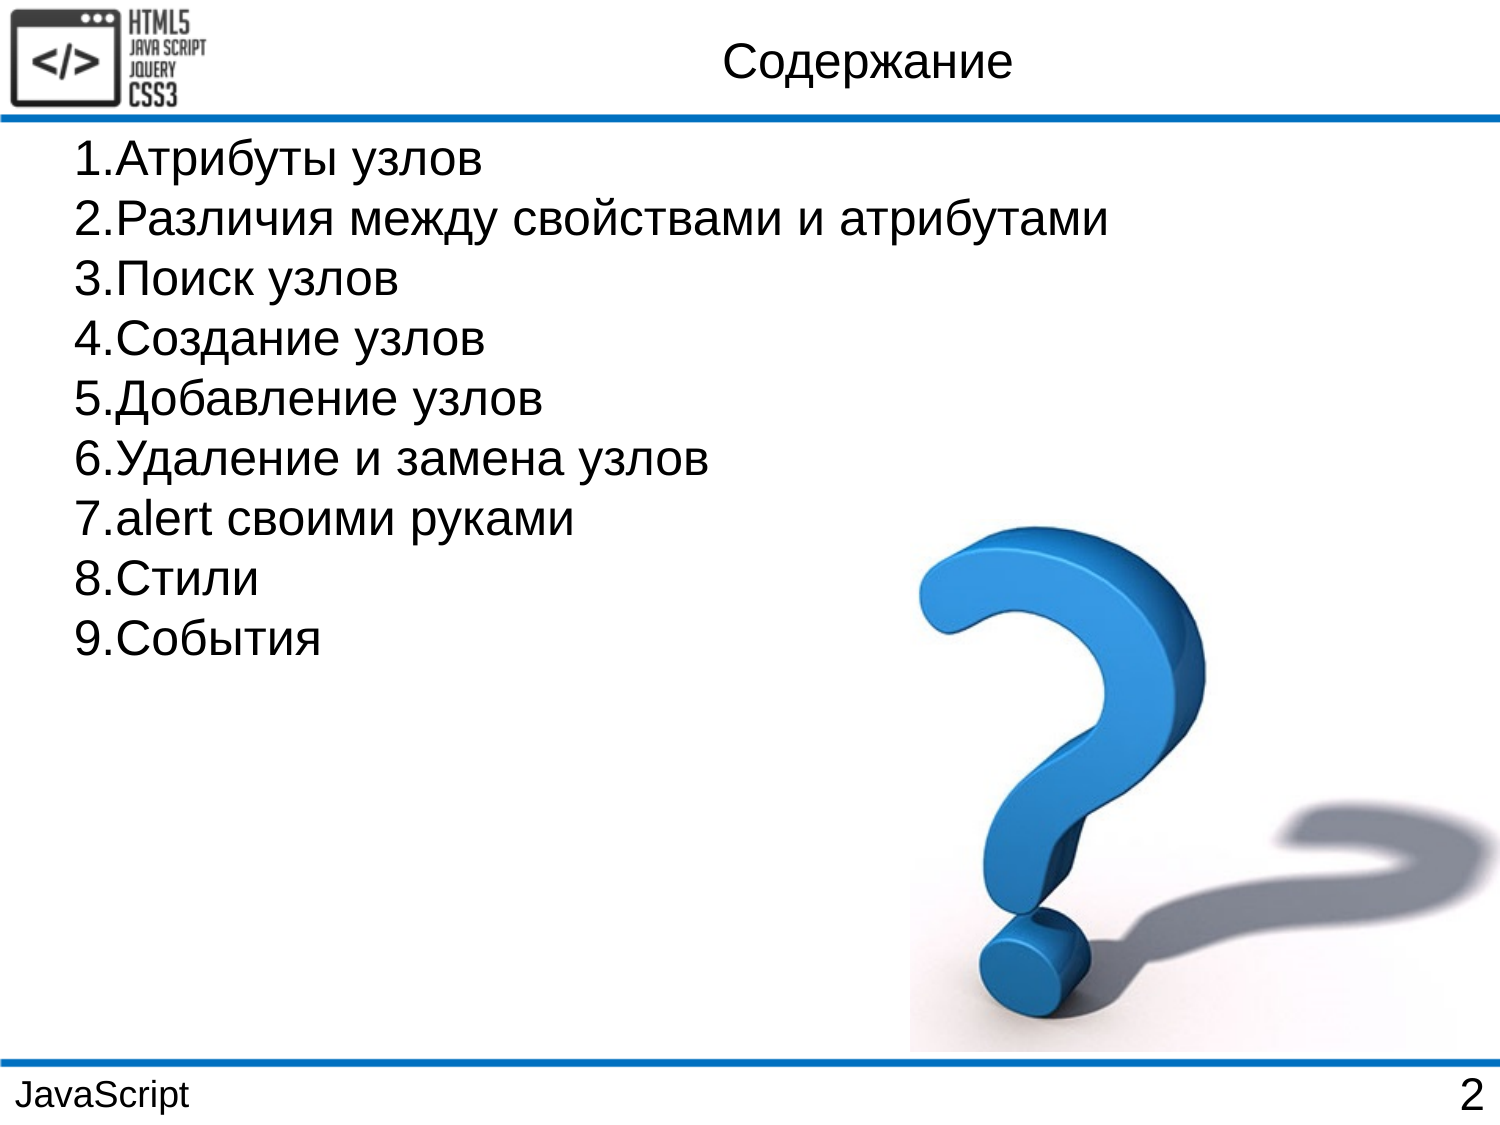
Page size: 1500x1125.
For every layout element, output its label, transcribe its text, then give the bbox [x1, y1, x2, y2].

text_box Содержание [236, 0, 1500, 118]
picture [0, 0, 236, 118]
picture [0, 519, 1500, 1062]
text_box JavaScript [0, 1062, 1382, 1123]
slide_number 2 [1382, 1062, 1500, 1123]
text_box Атрибуты узлов Различия между свойствами и атрибутами Поиск узлов Создание узлов Добавление узлов Удаление и замена узлов alert своими руками Стили События [0, 118, 1500, 673]
